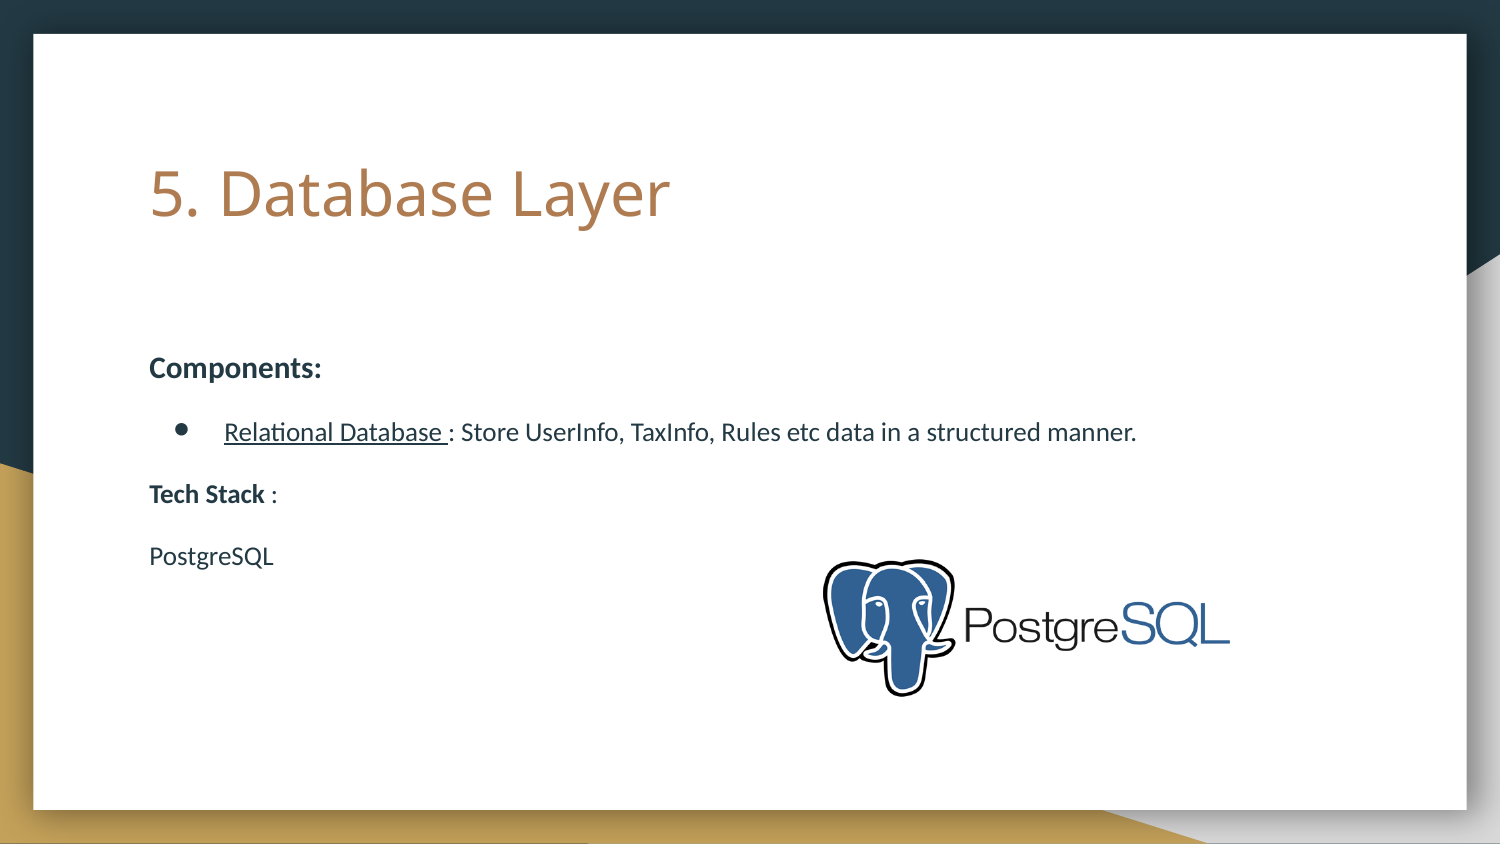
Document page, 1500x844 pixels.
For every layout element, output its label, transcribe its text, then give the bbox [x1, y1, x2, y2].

title 5. Database Layer [134, 138, 1366, 296]
list Components: Relational Database : Store UserInfo, TaxInfo, Rules etc data in a structured manner. Tech Stack : PostgreSQL [134, 326, 1366, 780]
picture [823, 534, 1231, 722]
